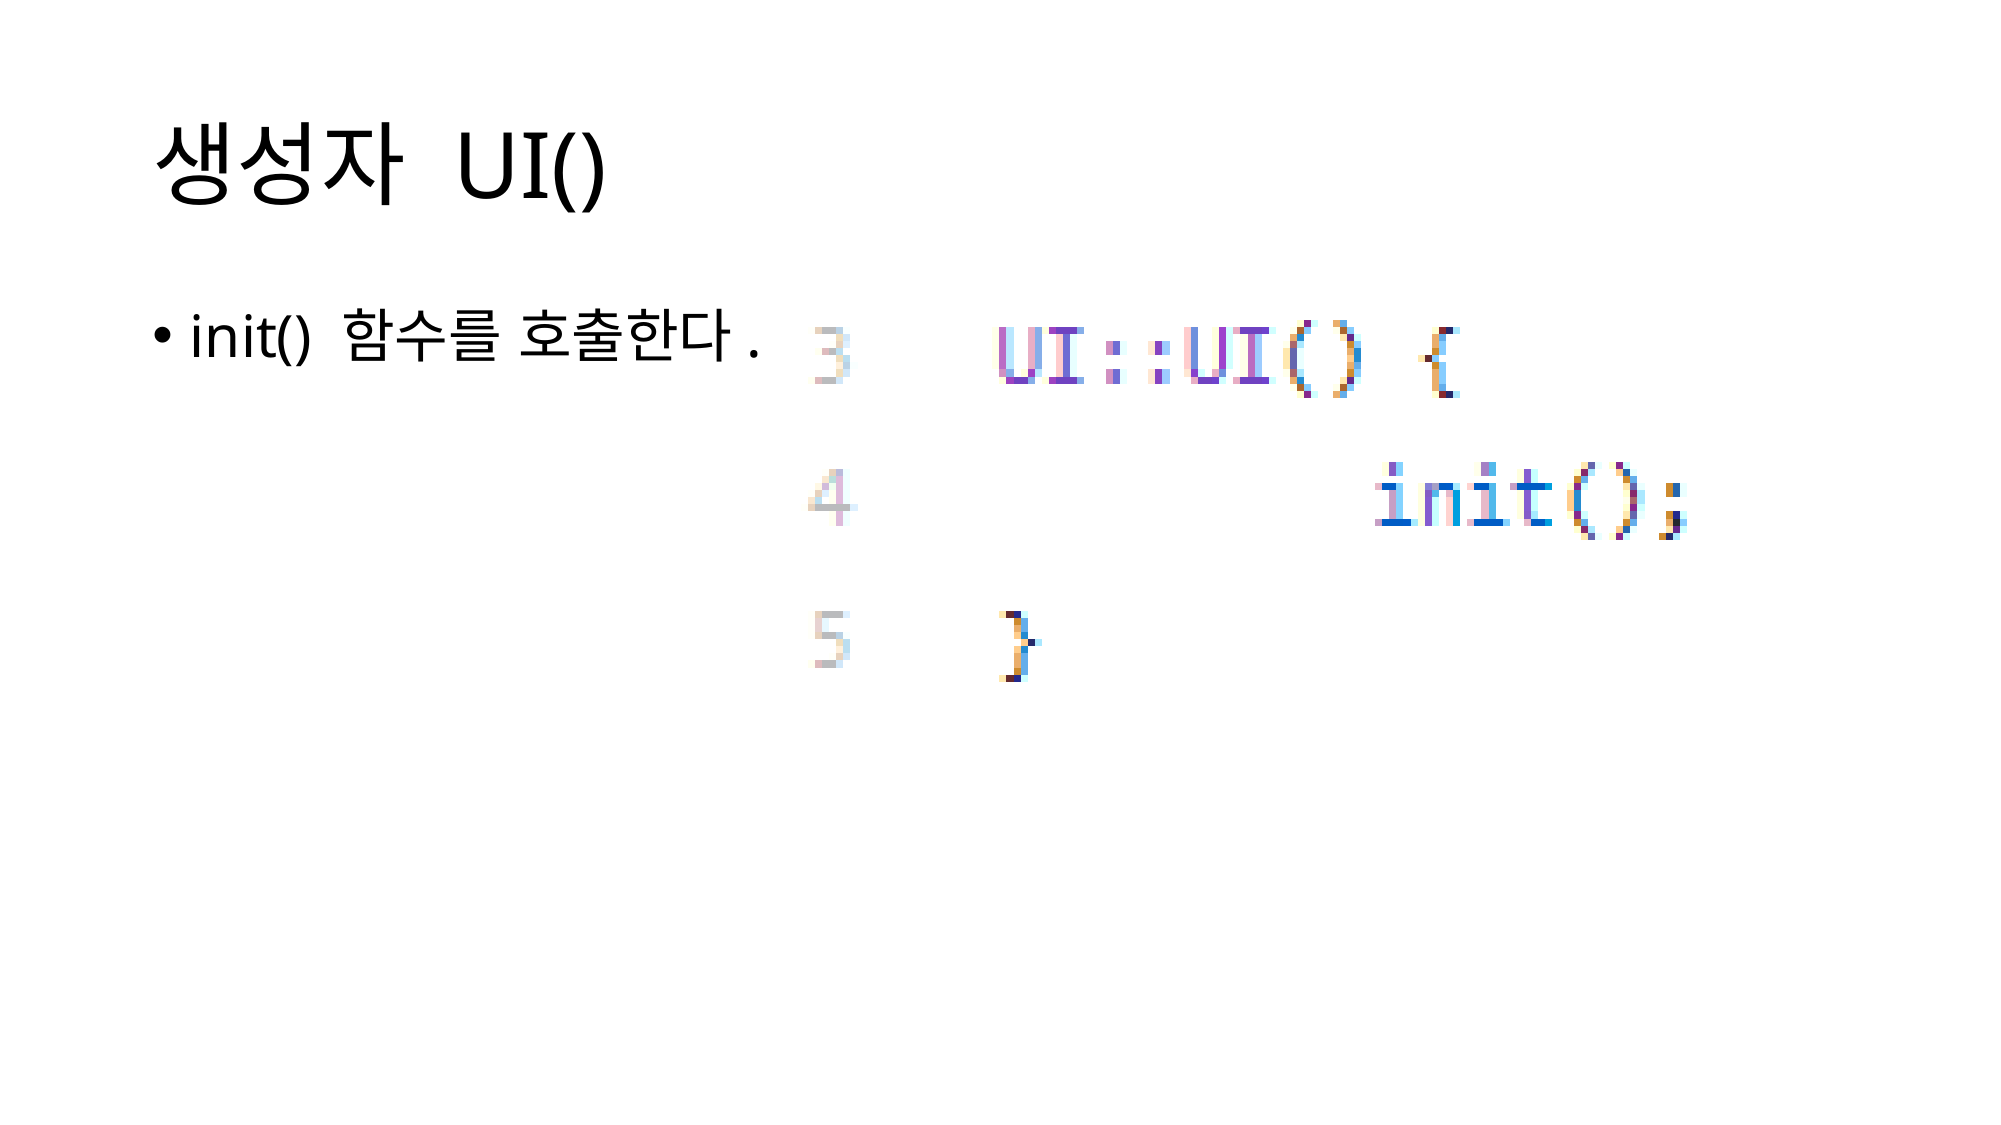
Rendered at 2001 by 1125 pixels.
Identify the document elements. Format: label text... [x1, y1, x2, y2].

picture [773, 299, 1723, 739]
list init() 함수를 호출한다. [137, 299, 1863, 1014]
title 생성자 UI() [137, 59, 1863, 278]
